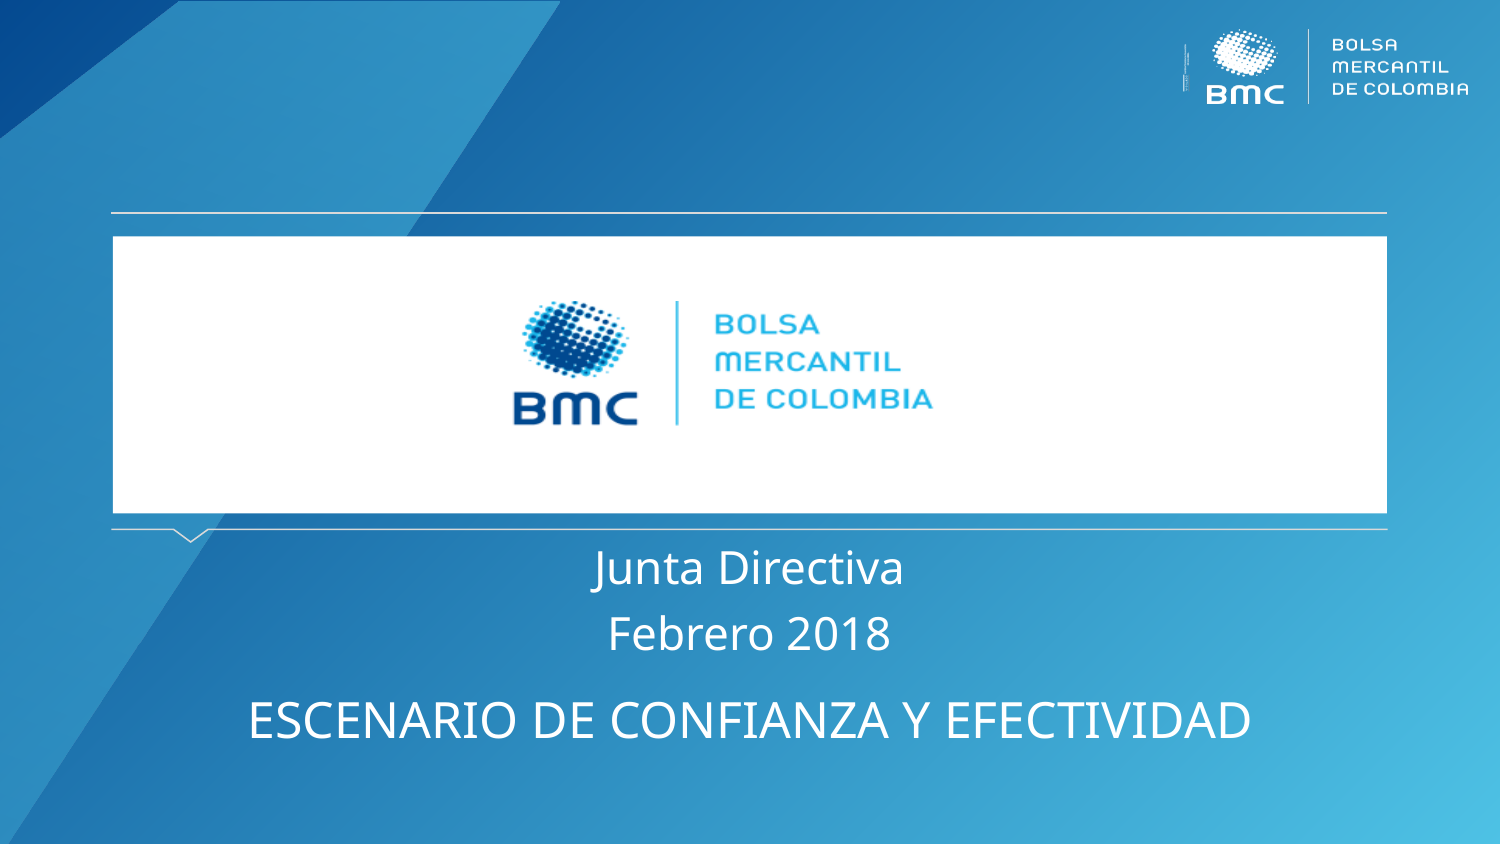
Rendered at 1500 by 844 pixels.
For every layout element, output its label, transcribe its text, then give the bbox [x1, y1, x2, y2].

picture [510, 300, 939, 433]
picture [1183, 29, 1468, 104]
text_box Junta Directiva Febrero 2018 [120, 527, 1379, 660]
text_box [111, 234, 1389, 516]
text_box ESCENARIO DE CONFIANZA Y EFECTIVIDAD [113, 680, 1388, 750]
